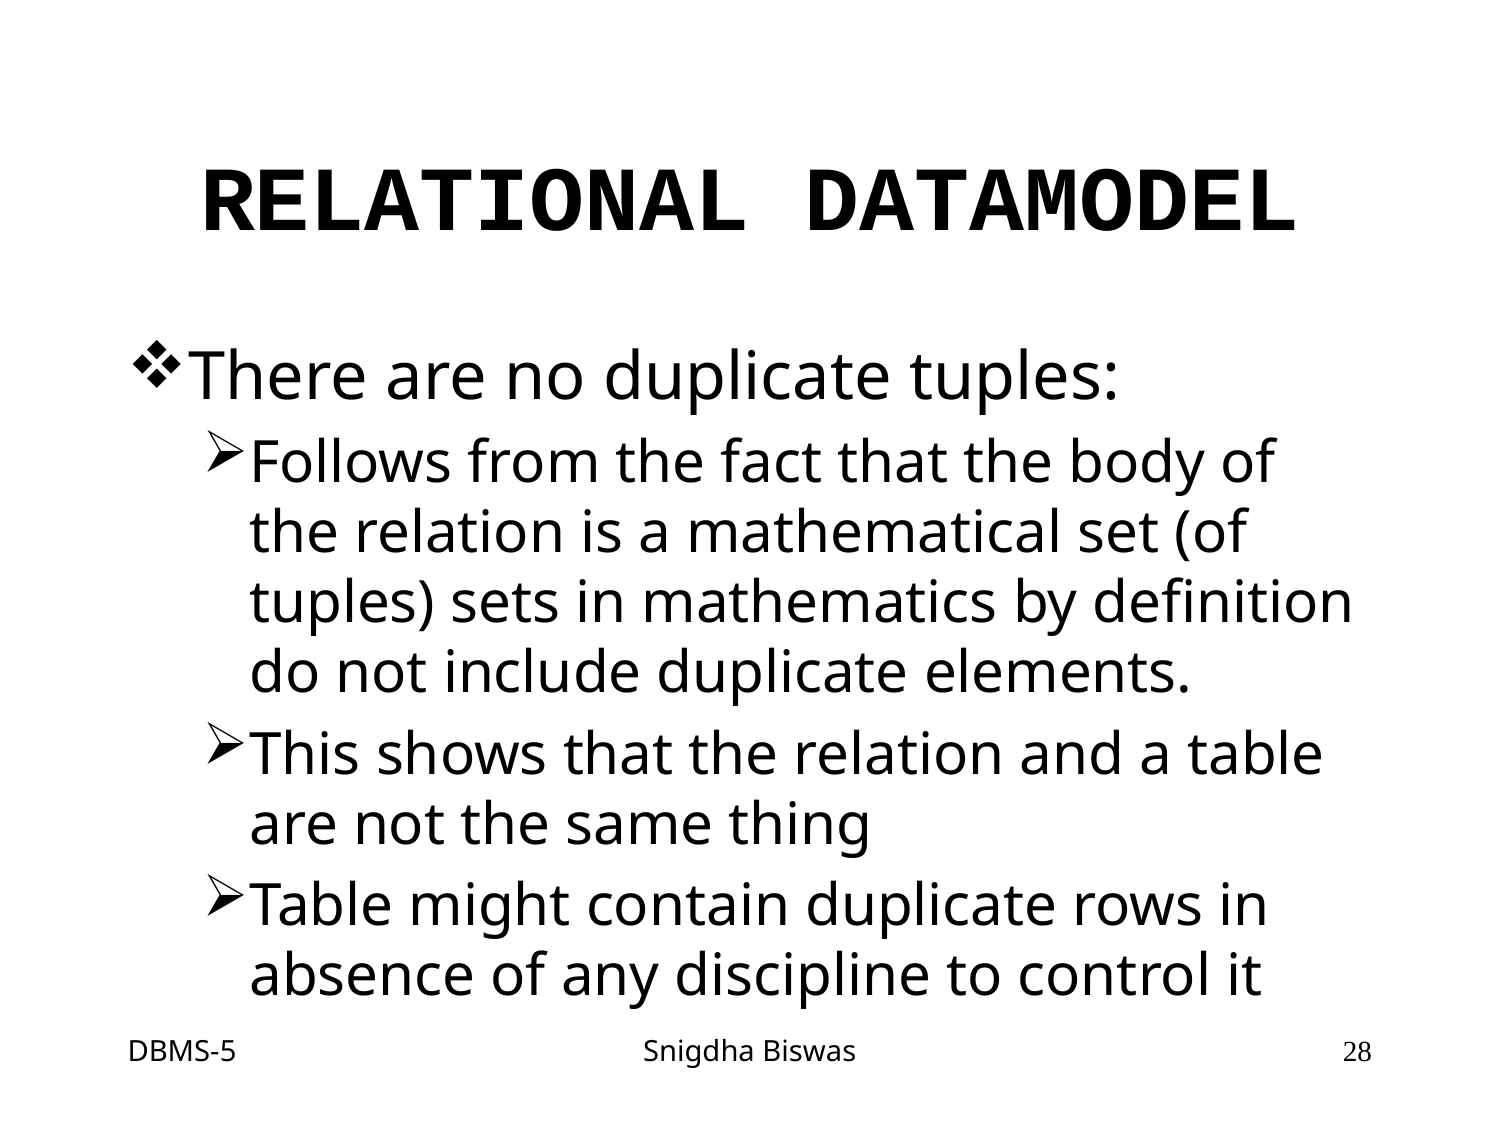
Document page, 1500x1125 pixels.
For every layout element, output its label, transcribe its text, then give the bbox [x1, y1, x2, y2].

title RELATIONAL DATAMODEL [112, 99, 1388, 288]
footer Snigdha Biswas [512, 1024, 988, 1101]
slide_number 28 [1074, 1024, 1388, 1101]
slide_number DBMS-5 [112, 1024, 426, 1101]
list There are no duplicate tuples: Follows from the fact that the body of the relation is a mathematical set (of tuples) sets in mathematics by definition do not include duplicate elements. This shows that the relation and a table are not the same thing Table might contain duplicate rows in absence of any discipline to control it [112, 324, 1388, 1001]
